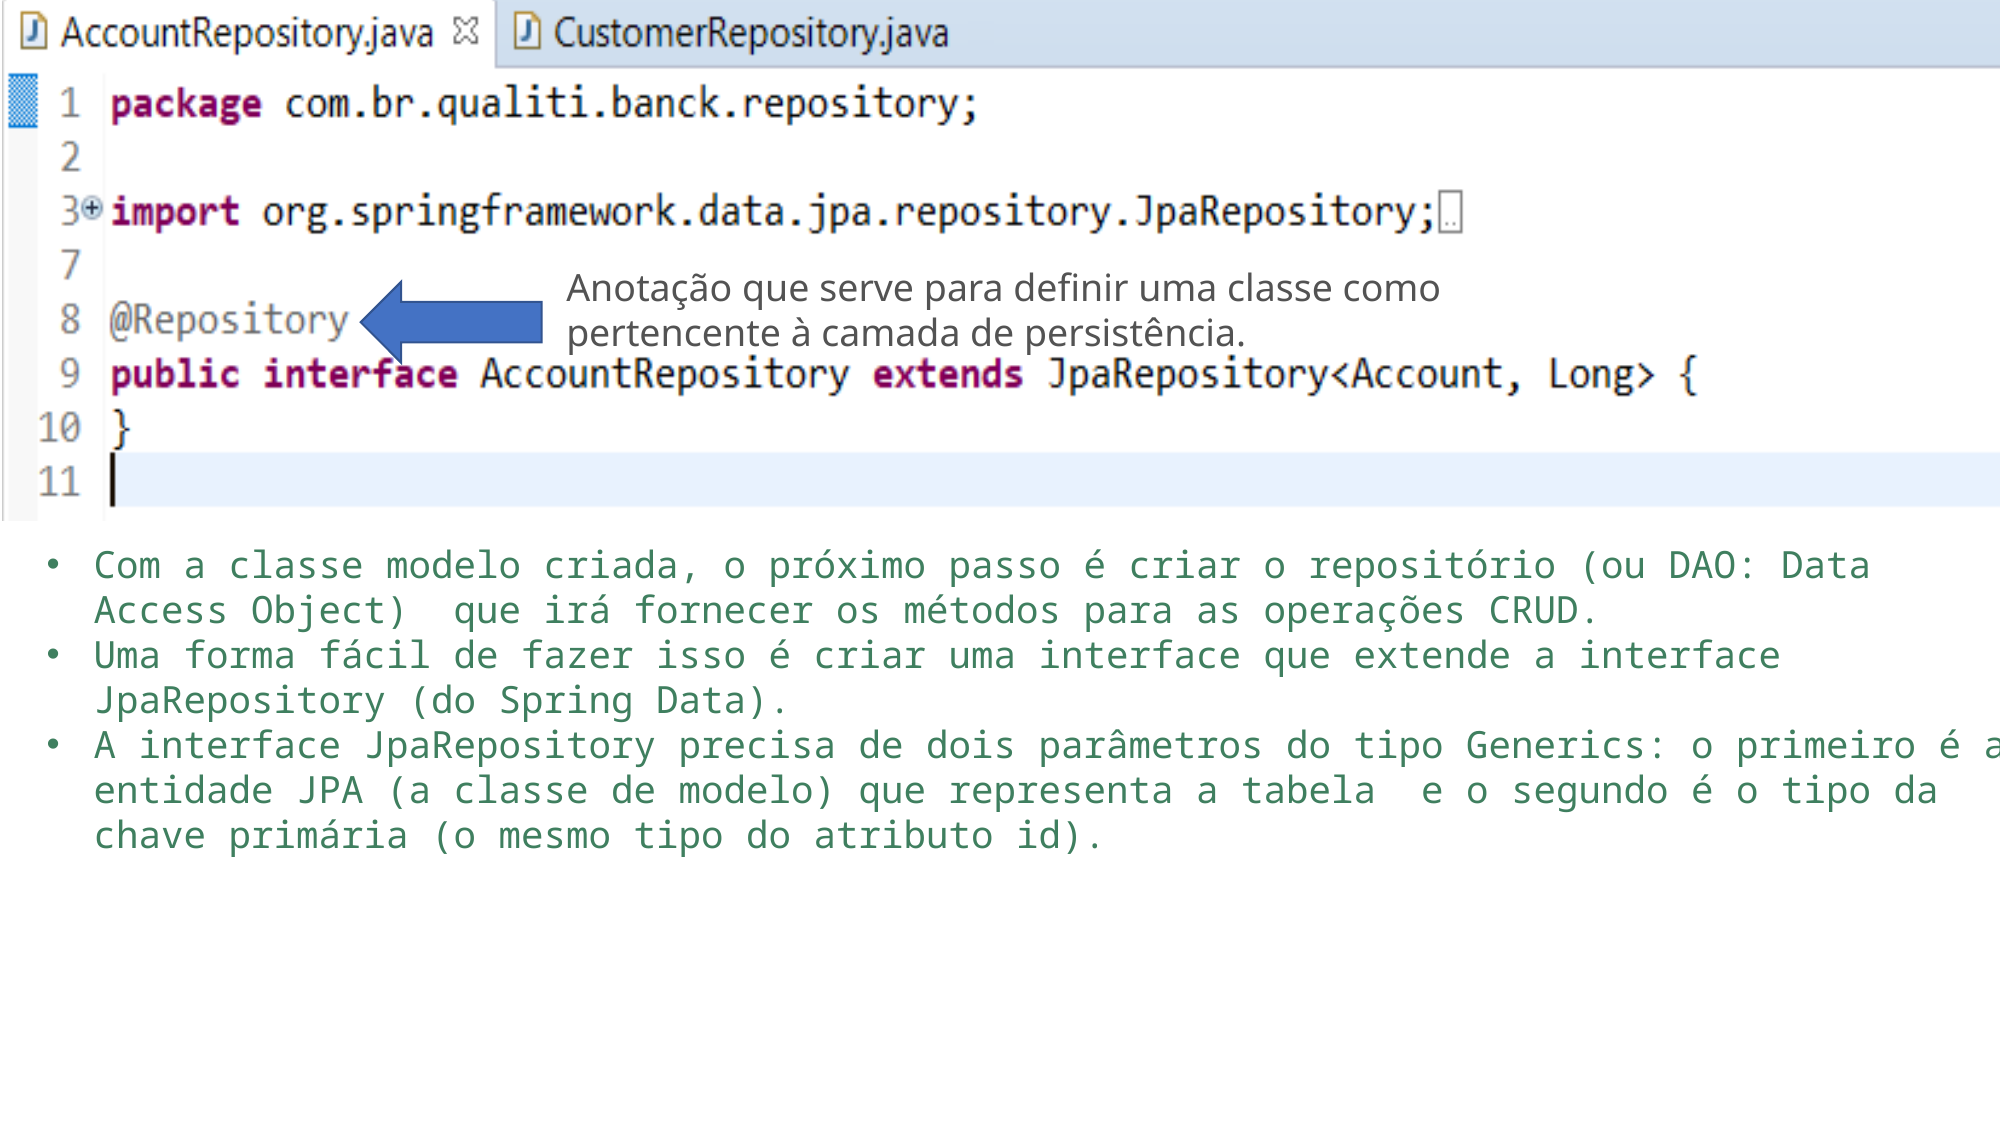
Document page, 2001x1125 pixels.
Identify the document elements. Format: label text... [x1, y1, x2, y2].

text_box Com a classe modelo criada, o próximo passo é criar o repositório (ou DAO: Data Access Object) que irá fornecer os métodos para as operações CRUD. Uma forma fácil de fazer isso é criar uma interface que extende a interface JpaRepository (do Spring Data). A interface JpaRepository precisa de dois parâmetros do tipo Generics: o primeiro é a entidade JPA (a classe de modelo) que representa a tabela e o segundo é o tipo da chave primária (o mesmo tipo do atributo id). [31, 533, 2000, 864]
picture [2, 0, 2000, 521]
